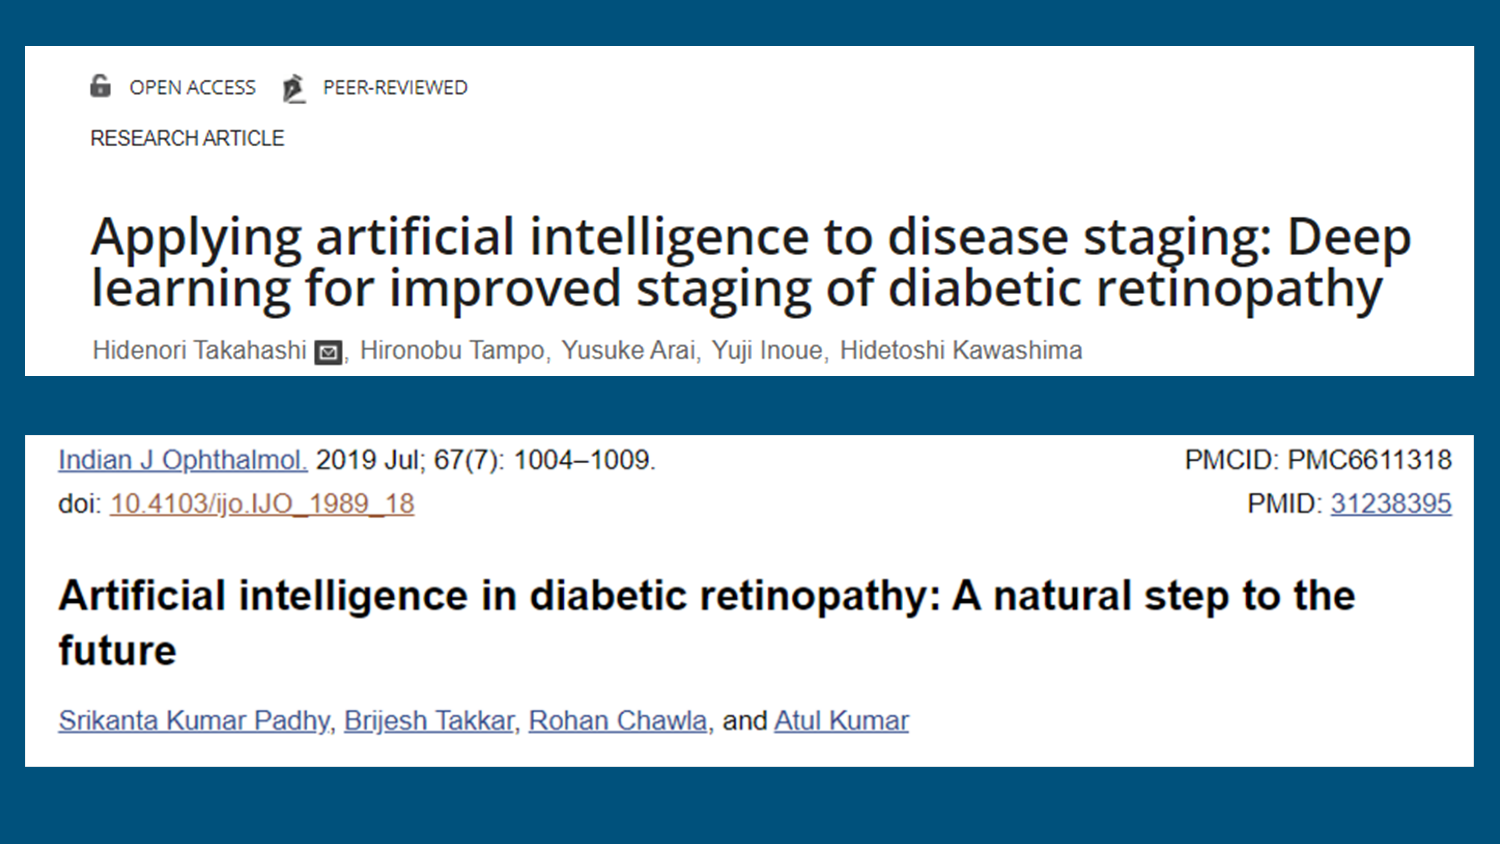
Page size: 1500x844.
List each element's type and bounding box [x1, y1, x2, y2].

picture [26, 436, 1473, 766]
picture [26, 47, 1474, 375]
